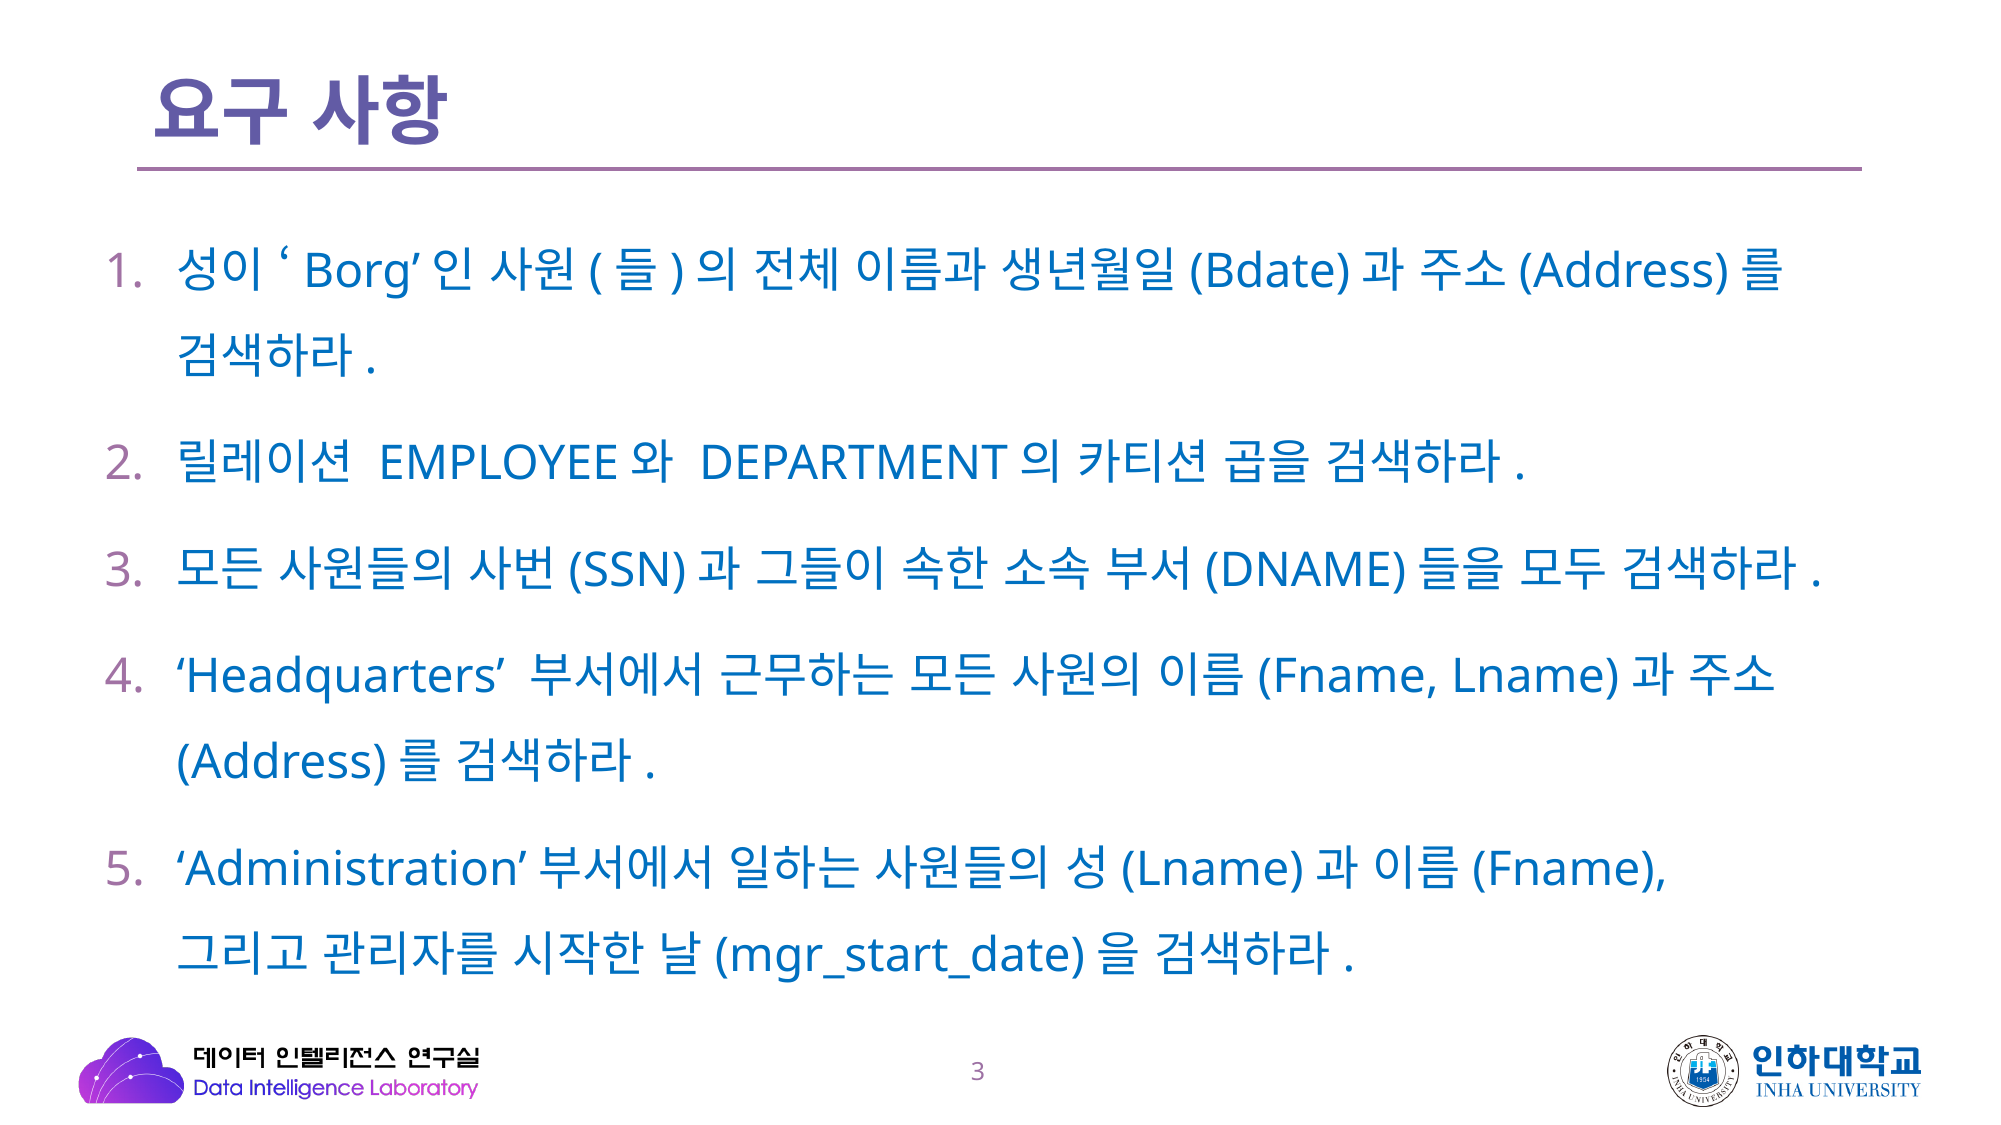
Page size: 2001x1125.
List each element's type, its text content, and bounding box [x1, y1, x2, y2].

title 요구 사항 [137, 59, 1863, 169]
picture [1665, 1033, 1924, 1109]
picture [74, 1033, 486, 1108]
list 성이 ‘Borg’인 사원(들)의 전체 이름과 생년월일(Bdate)과 주소(Address)를 검색하라. 릴레이션 EMPLOYEE와 DEPARTMENT의 카티션 곱을 검색하라. 모든 사원들의 사번(SSN)과 그들이 속한 소속 부서(DNAME)들을 모두 검색하라. ‘Headquarters’ 부서에서 근무하는 모든 사원의 이름(Fname, Lname)과 주소(Address)를 검색하라. ‘Administration’부서에서 일하는 사원들의 성(Lname)과 이름(Fname), 그리고 관리자를 시작한 날(mgr_start_date)을 검색하라. [89, 202, 1815, 1013]
slide_number 3 [662, 1042, 1000, 1103]
